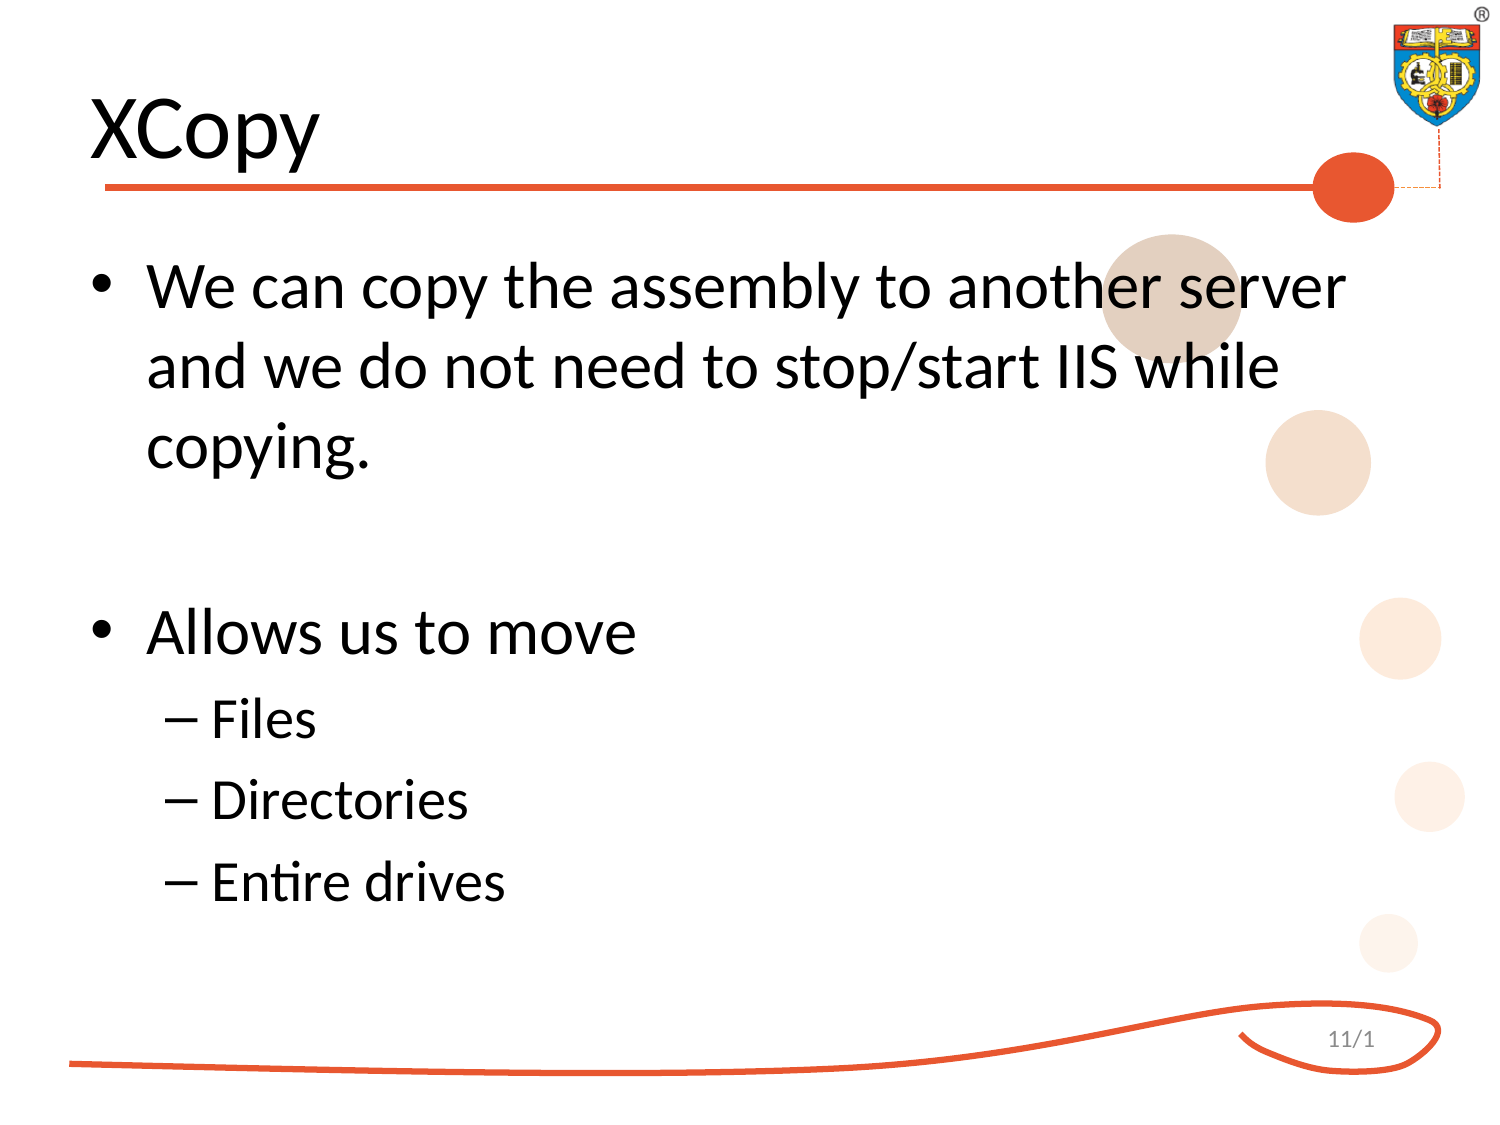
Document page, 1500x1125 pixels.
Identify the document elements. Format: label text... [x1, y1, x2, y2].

title XCopy [74, 29, 1438, 213]
picture [1389, 3, 1492, 129]
list We can copy the assembly to another server and we do not need to stop/start IIS while copying. Allows us to move Files Directories Entire drives [74, 234, 1419, 973]
